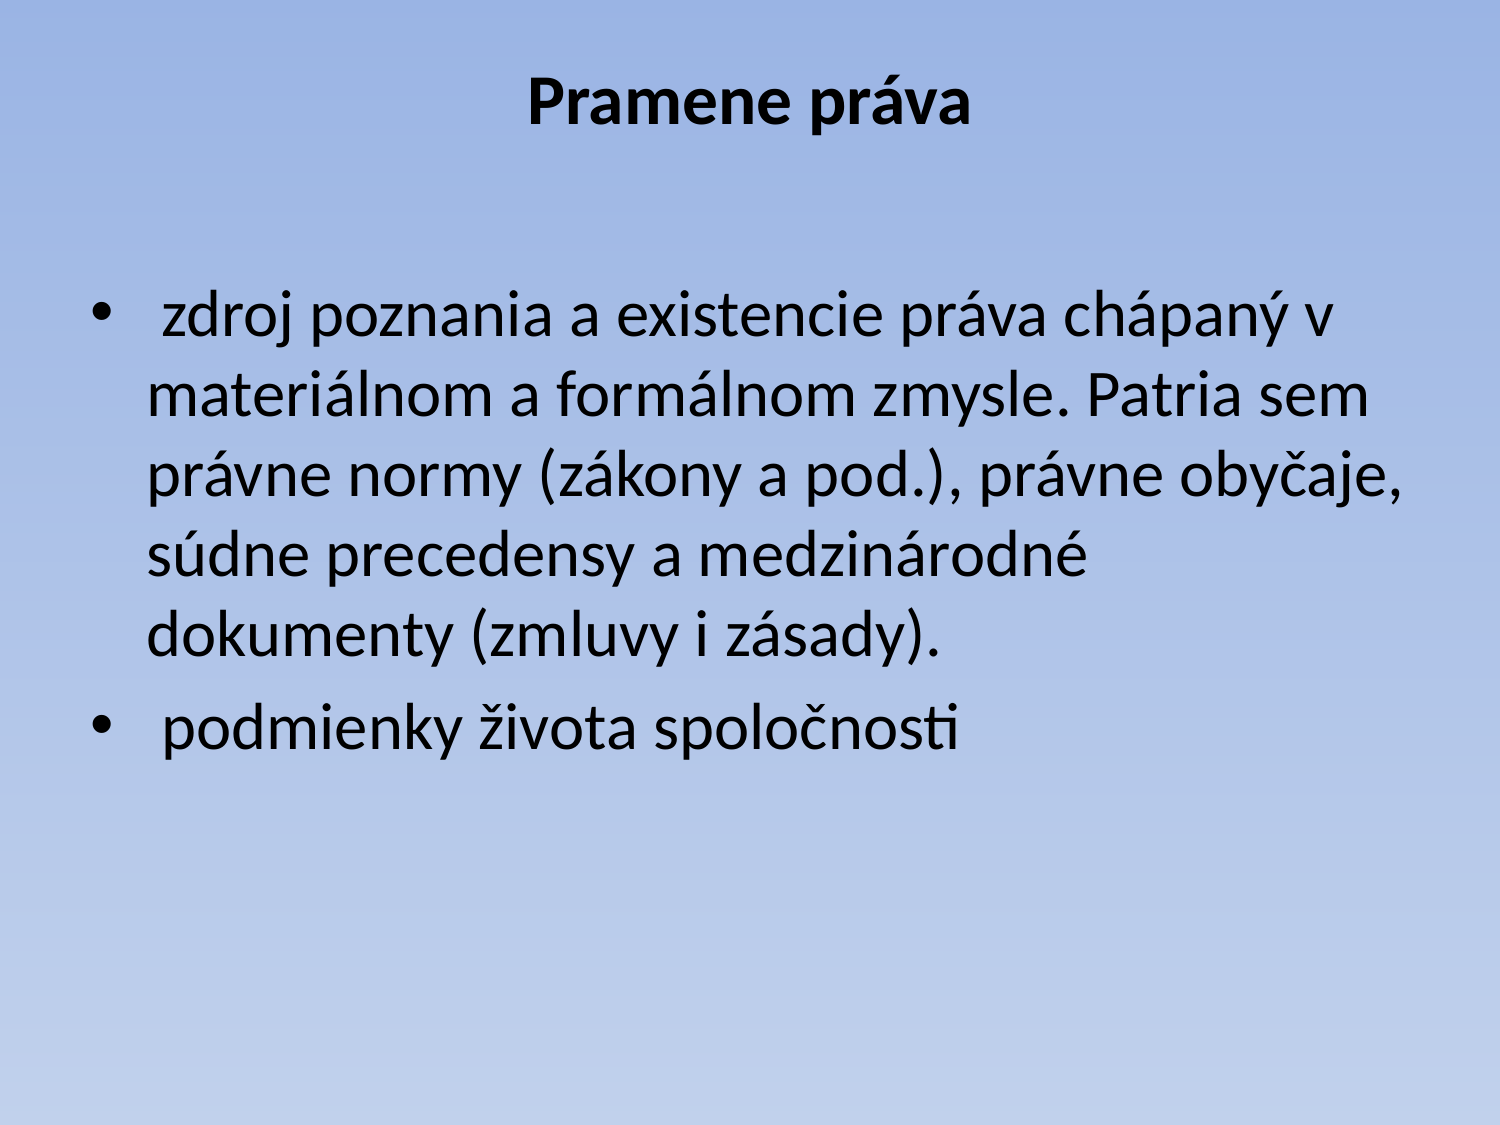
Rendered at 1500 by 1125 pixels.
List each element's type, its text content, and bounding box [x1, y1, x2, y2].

list zdroj poznania a existencie práva chápaný v materiálnom a formálnom zmysle. Patria sem právne normy (zákony a pod.), právne obyčaje, súdne precedensy a medzinárodné dokumenty (zmluvy i zásady). podmienky života spoločnosti [75, 262, 1425, 1005]
title Pramene práva [75, 45, 1425, 233]
